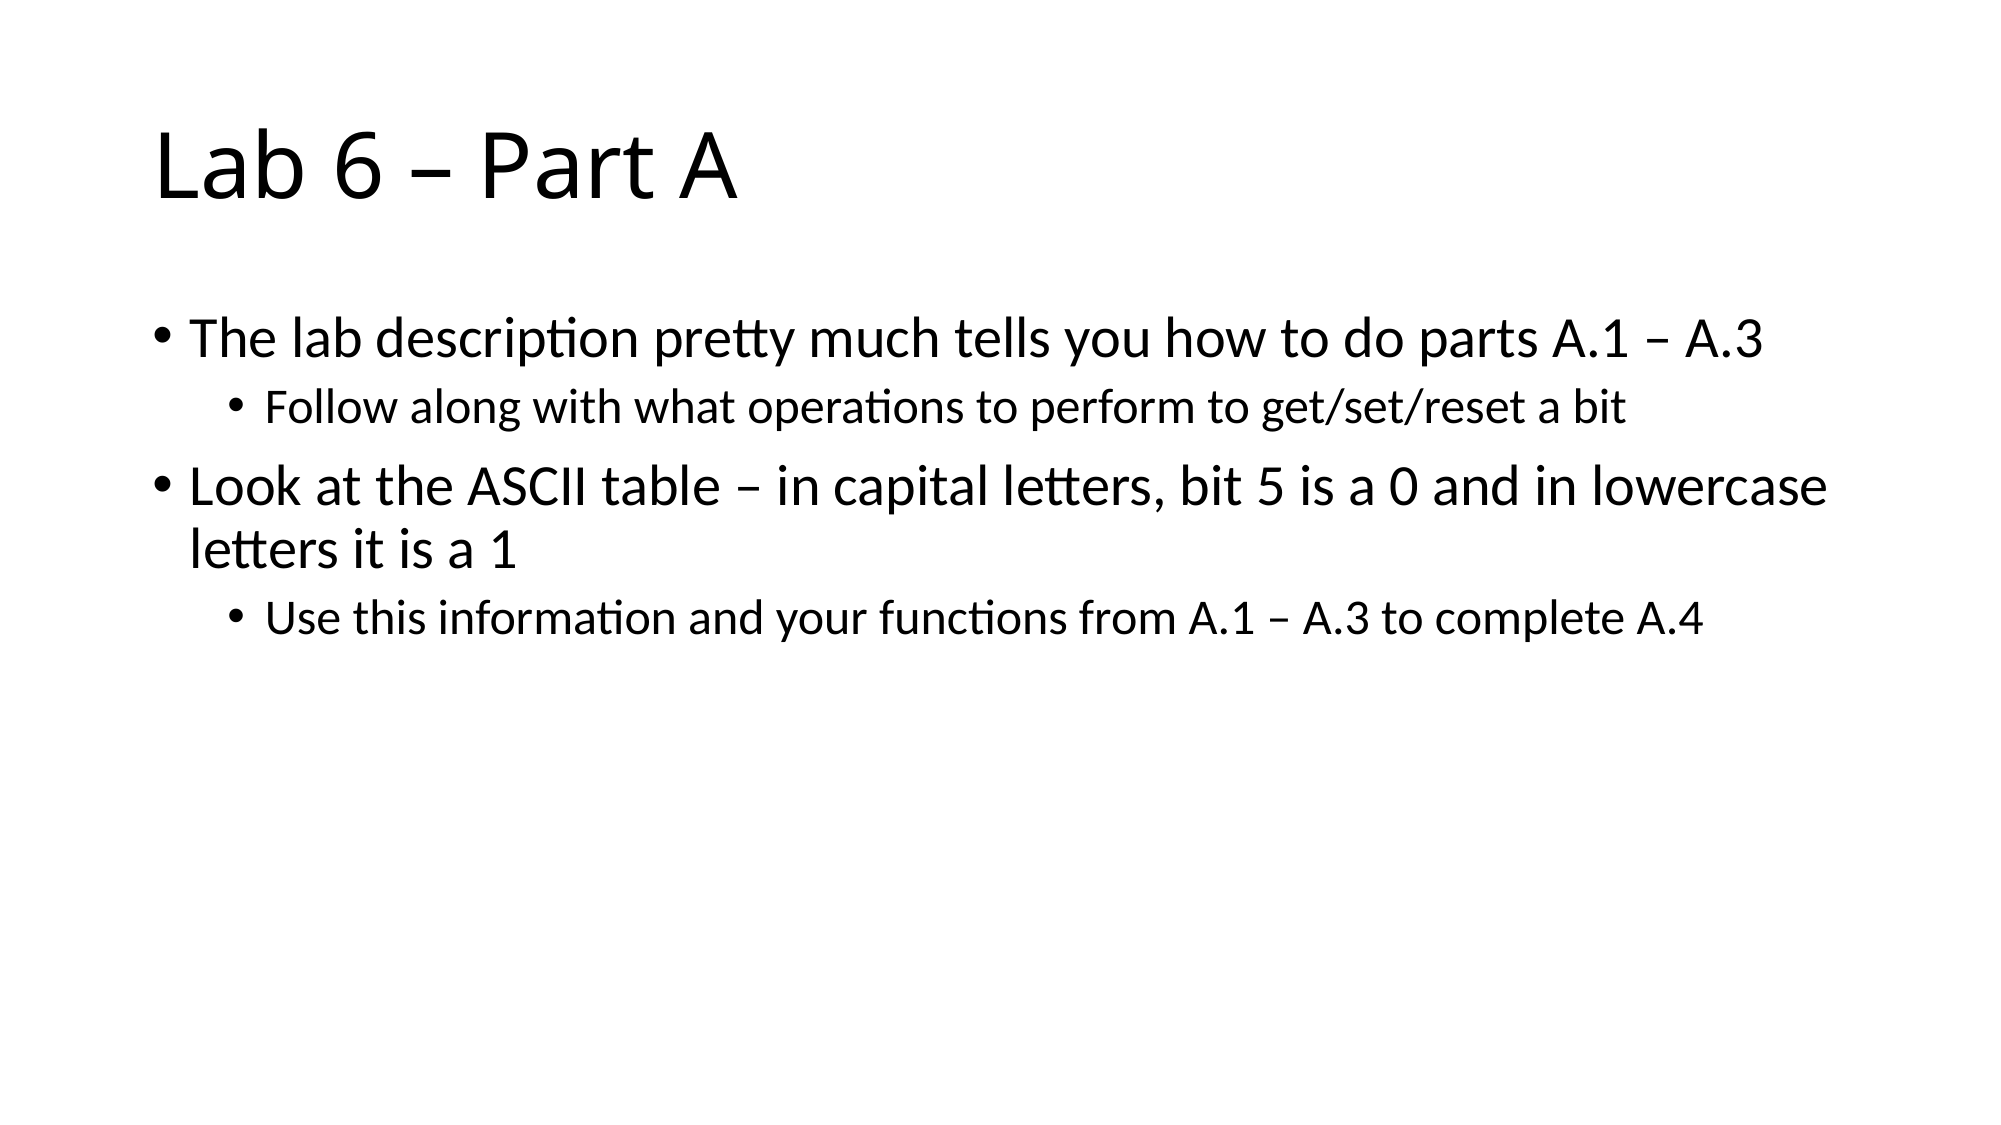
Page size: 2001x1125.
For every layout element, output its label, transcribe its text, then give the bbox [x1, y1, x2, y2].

list The lab description pretty much tells you how to do parts A.1 – A.3 Follow along with what operations to perform to get/set/reset a bit Look at the ASCII table – in capital letters, bit 5 is a 0 and in lowercase letters it is a 1 Use this information and your functions from A.1 – A.3 to complete A.4 [137, 299, 1863, 1014]
title Lab 6 – Part A [137, 59, 1863, 278]
